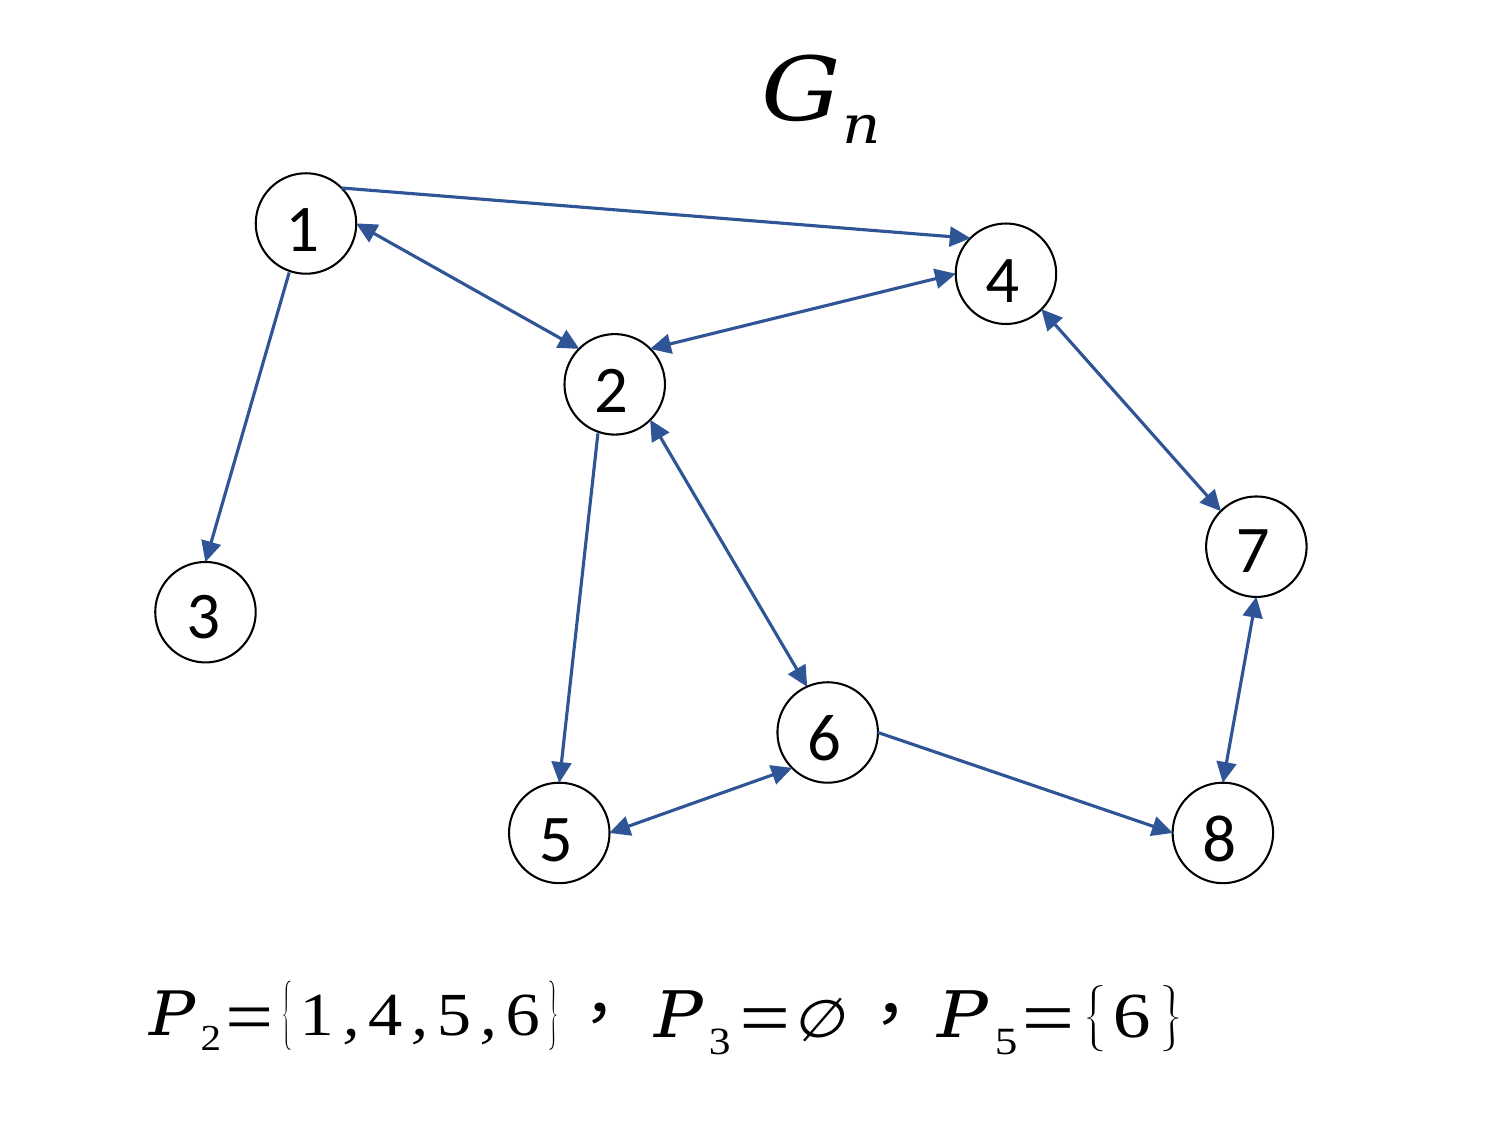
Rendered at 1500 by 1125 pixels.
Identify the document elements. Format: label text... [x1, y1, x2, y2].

text_box 5 [538, 787, 547, 882]
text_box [356, 239, 580, 349]
text_box [776, 687, 807, 780]
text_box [650, 419, 808, 687]
text_box 1 [285, 177, 293, 273]
text_box [508, 781, 611, 885]
text_box [1236, 495, 1308, 598]
text_box [254, 172, 355, 275]
text_box [808, 681, 879, 784]
text_box 8 [1202, 787, 1210, 882]
text_box [563, 333, 666, 436]
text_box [205, 273, 290, 562]
text_box 7 [1235, 498, 1244, 594]
text_box [1205, 500, 1235, 594]
text_box [154, 560, 257, 664]
text_box 4 [985, 228, 993, 323]
text_box 2 [594, 338, 602, 434]
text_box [1041, 309, 1221, 512]
text_box [954, 222, 1058, 326]
text_box [1171, 781, 1275, 885]
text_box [1222, 596, 1257, 783]
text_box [650, 273, 956, 349]
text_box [609, 767, 793, 833]
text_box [559, 434, 598, 783]
text_box 3 [186, 564, 194, 659]
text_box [877, 732, 1173, 833]
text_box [341, 187, 971, 239]
text_box 6 [807, 686, 815, 782]
